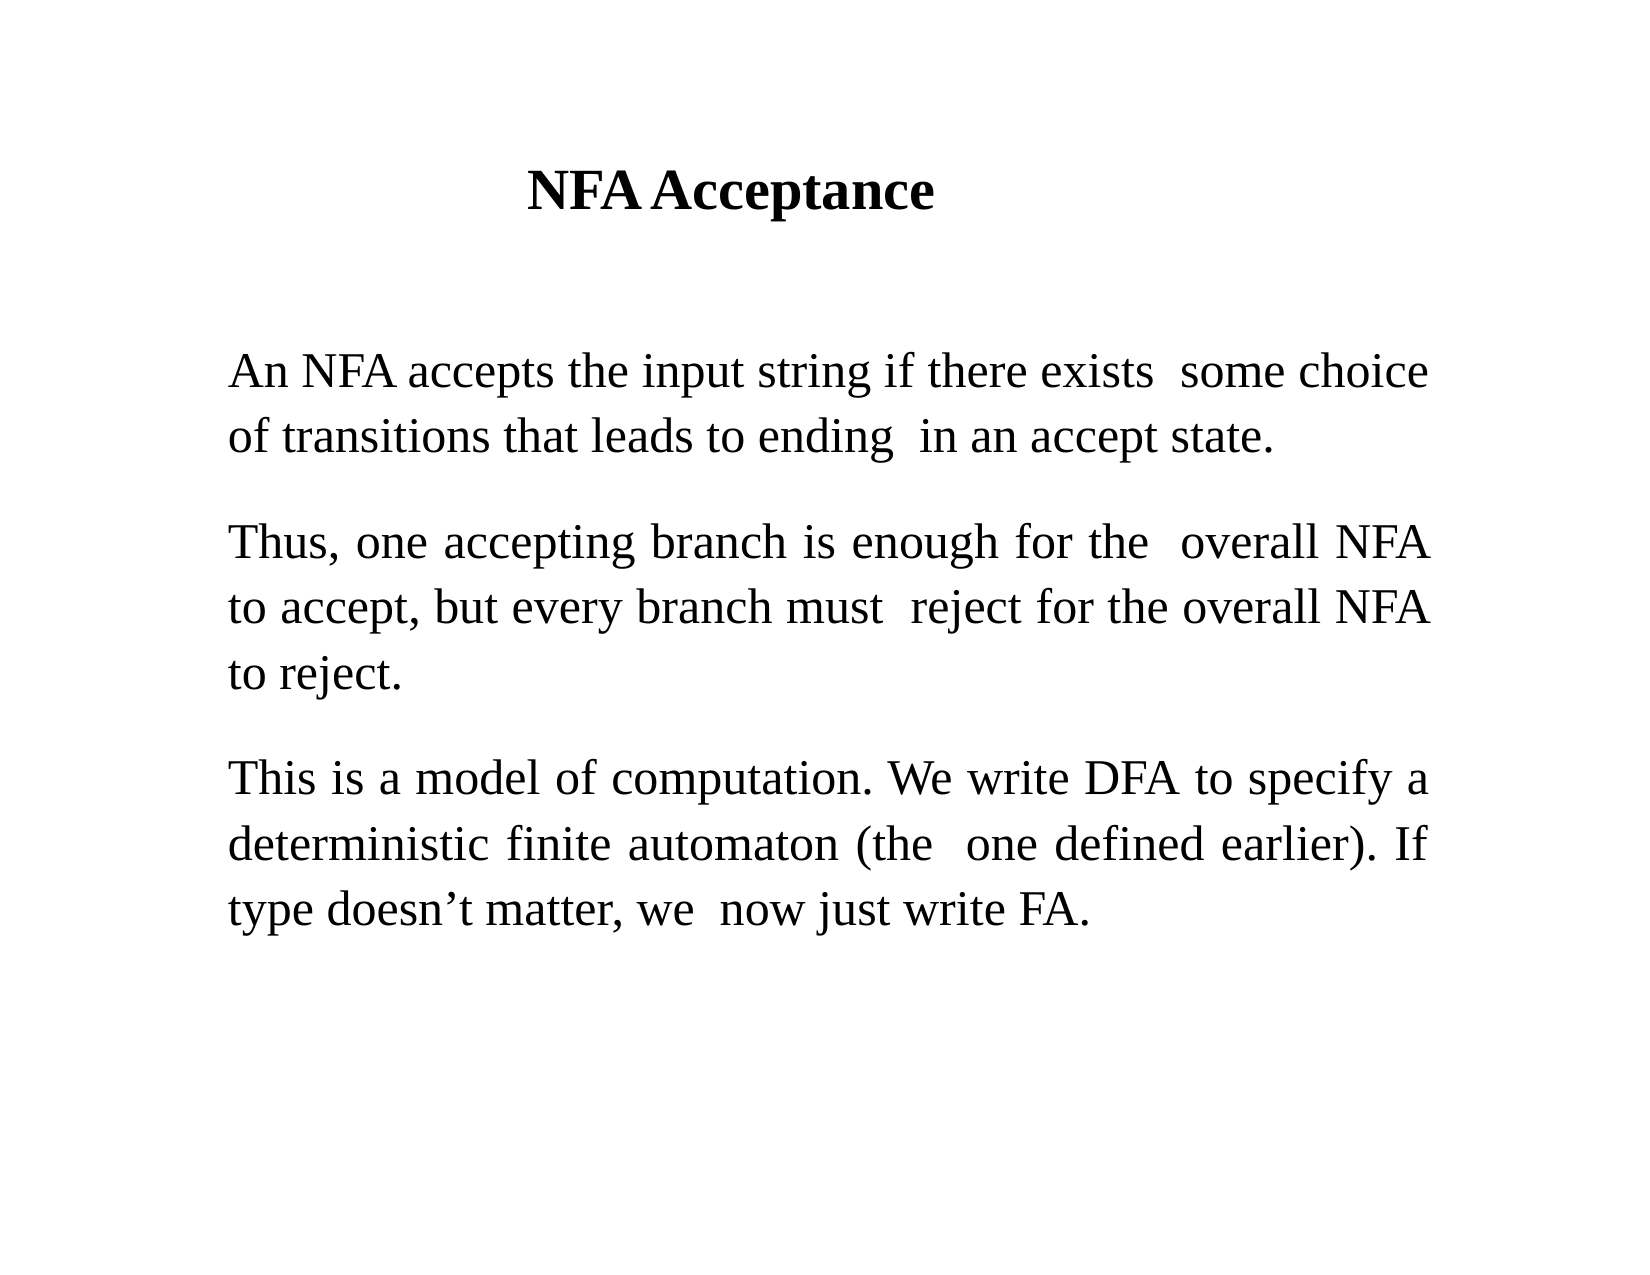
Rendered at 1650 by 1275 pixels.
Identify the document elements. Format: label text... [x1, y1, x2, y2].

title NFA Acceptance [527, 151, 1087, 293]
text_box An NFA accepts the input string if there exists some choice of transitions that leads to ending in an accept state. Thus, one accepting branch is enough for the overall NFA to accept, but every branch must reject for the overall NFA to reject. This is a model of computation. We write DFA to specify a deterministic finite automaton (the one defined earlier). If type doesn’t matter, we now just write FA. [225, 330, 1431, 936]
